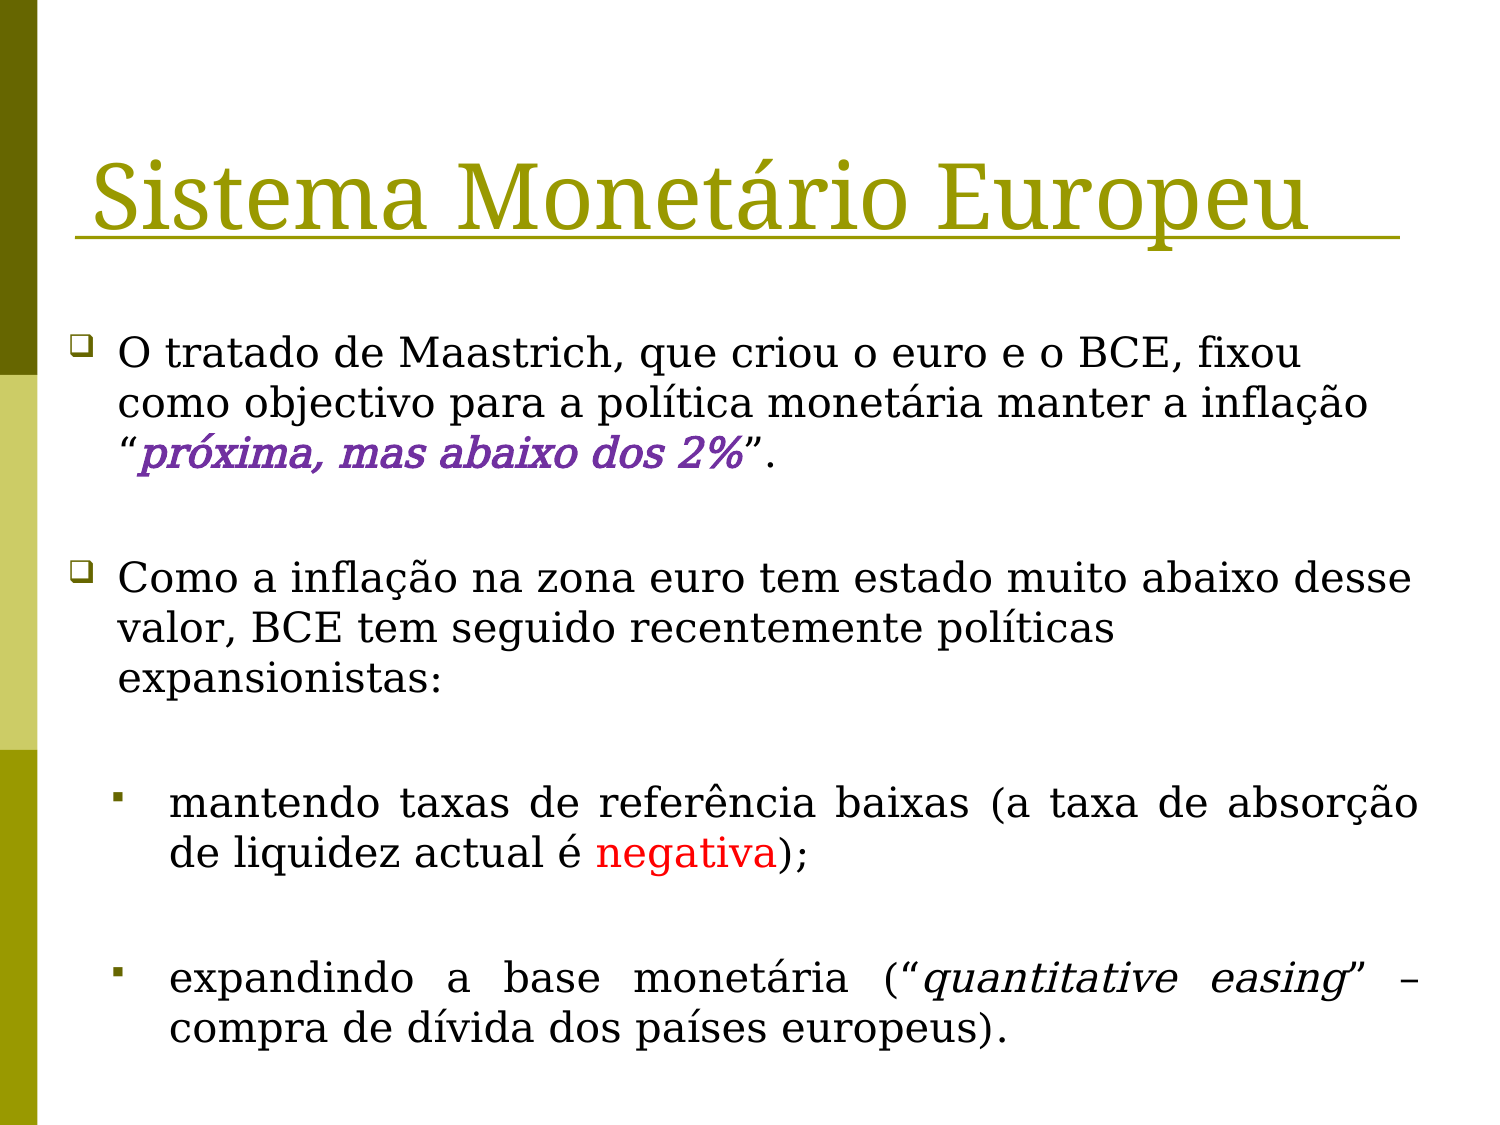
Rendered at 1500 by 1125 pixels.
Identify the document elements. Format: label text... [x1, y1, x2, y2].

title Sistema Monetário Europeu [76, 42, 1408, 255]
list O tratado de Maastrich, que criou o euro e o BCE, fixou como objectivo para a política monetária manter a inflação “próxima, mas abaixo dos 2%”. Como a inflação na zona euro tem estado muito abaixo desse valor, BCE tem seguido recentemente políticas expansionistas: mantendo taxas de referência baixas (a taxa de absorção de liquidez actual é negativa); expandindo a base monetária (“quantitative easing” – compra de dívida dos países europeus). [29, 255, 1436, 1125]
